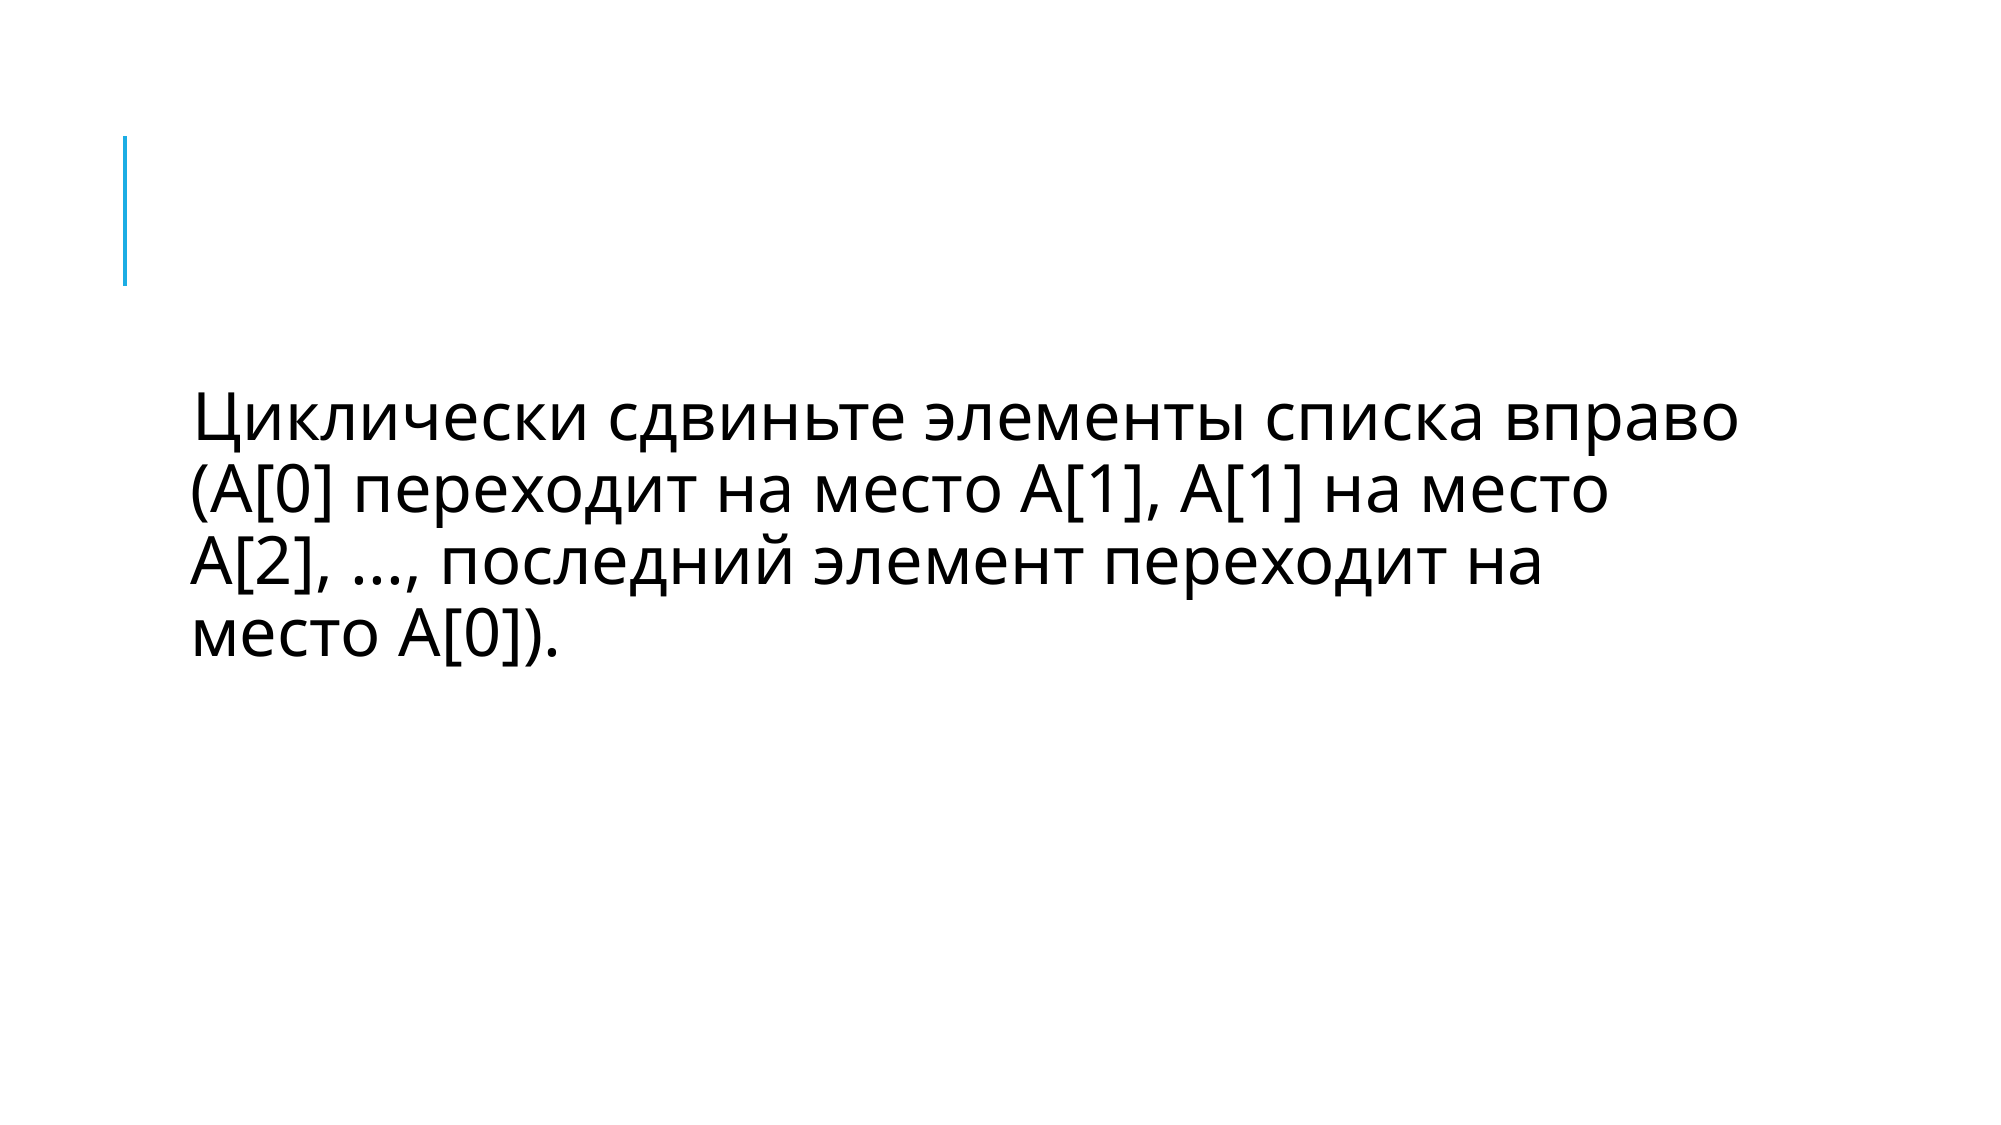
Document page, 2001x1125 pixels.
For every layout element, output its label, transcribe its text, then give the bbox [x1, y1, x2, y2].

list Циклически сдвиньте элементы списка вправо (A[0] переходит на место A[1], A[1] на место A[2], ..., последний элемент переходит на место A[0]). [168, 375, 1763, 1035]
